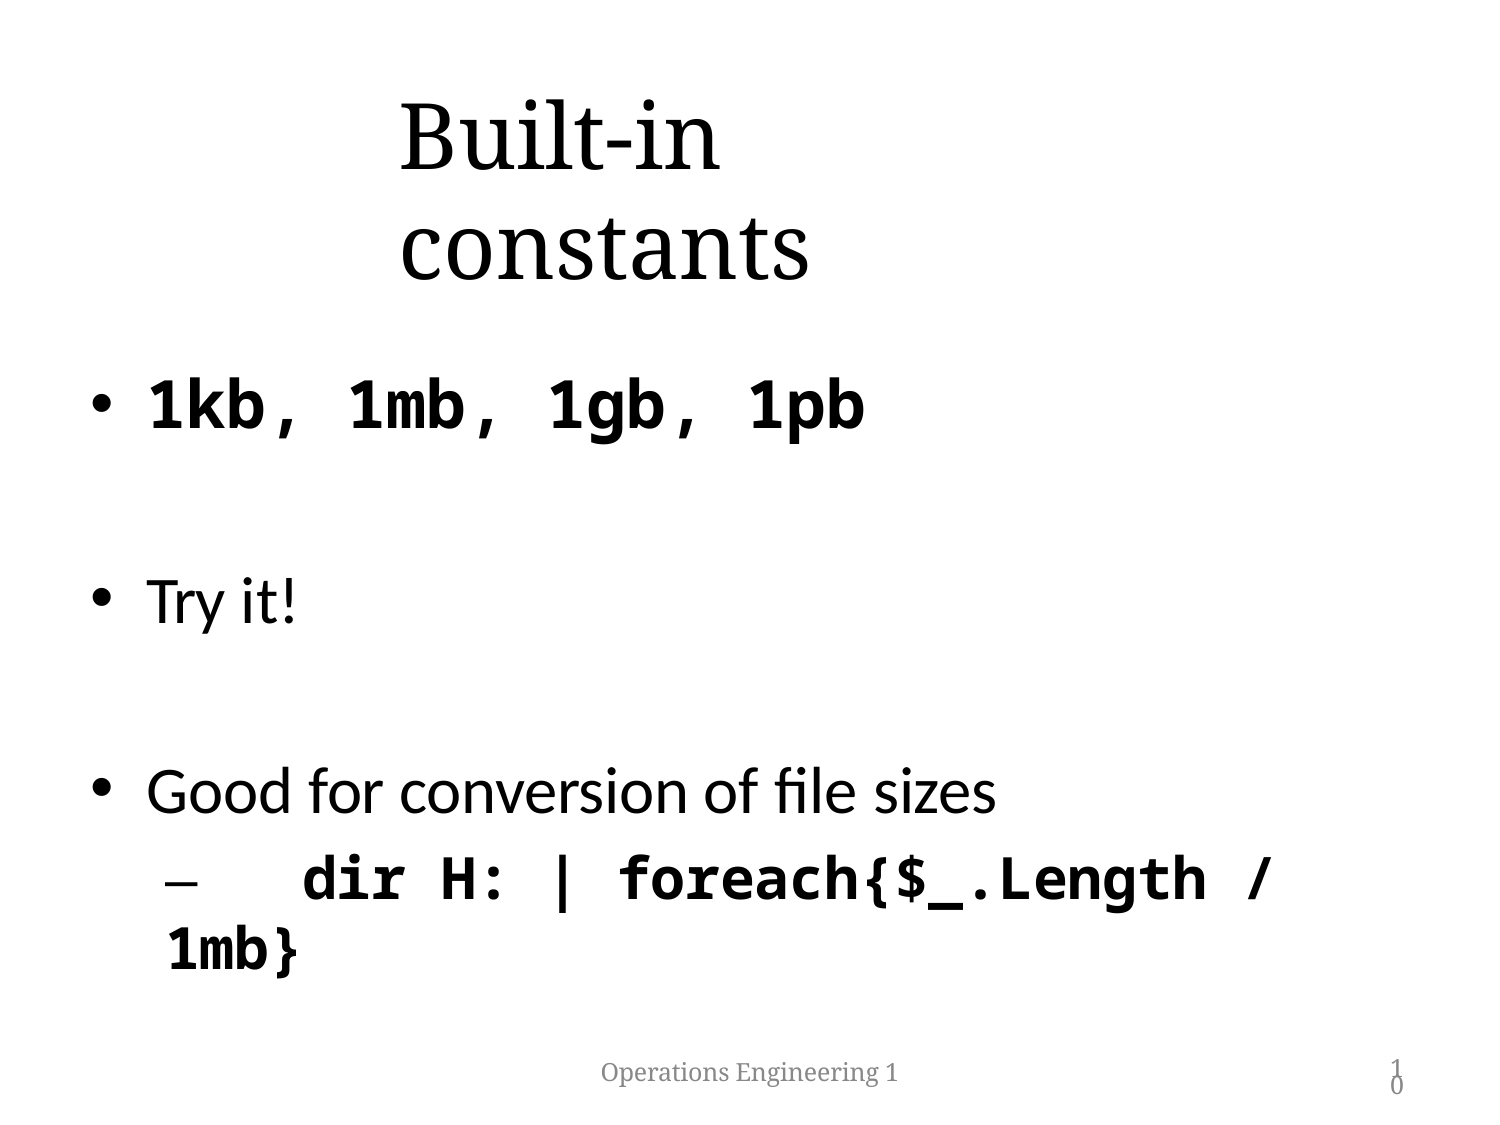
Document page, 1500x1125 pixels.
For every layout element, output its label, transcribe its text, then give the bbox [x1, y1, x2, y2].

footer Operations Engineering 1 [598, 1060, 902, 1125]
title Built-in constants [396, 75, 1104, 298]
slide_number 10 [1382, 1060, 1417, 1125]
text_box 1kb, 1mb, 1gb, 1pb Try it! Good for conversion of file sizes – dir H: | foreach{$_.Length / 1mb} [87, 359, 1285, 982]
